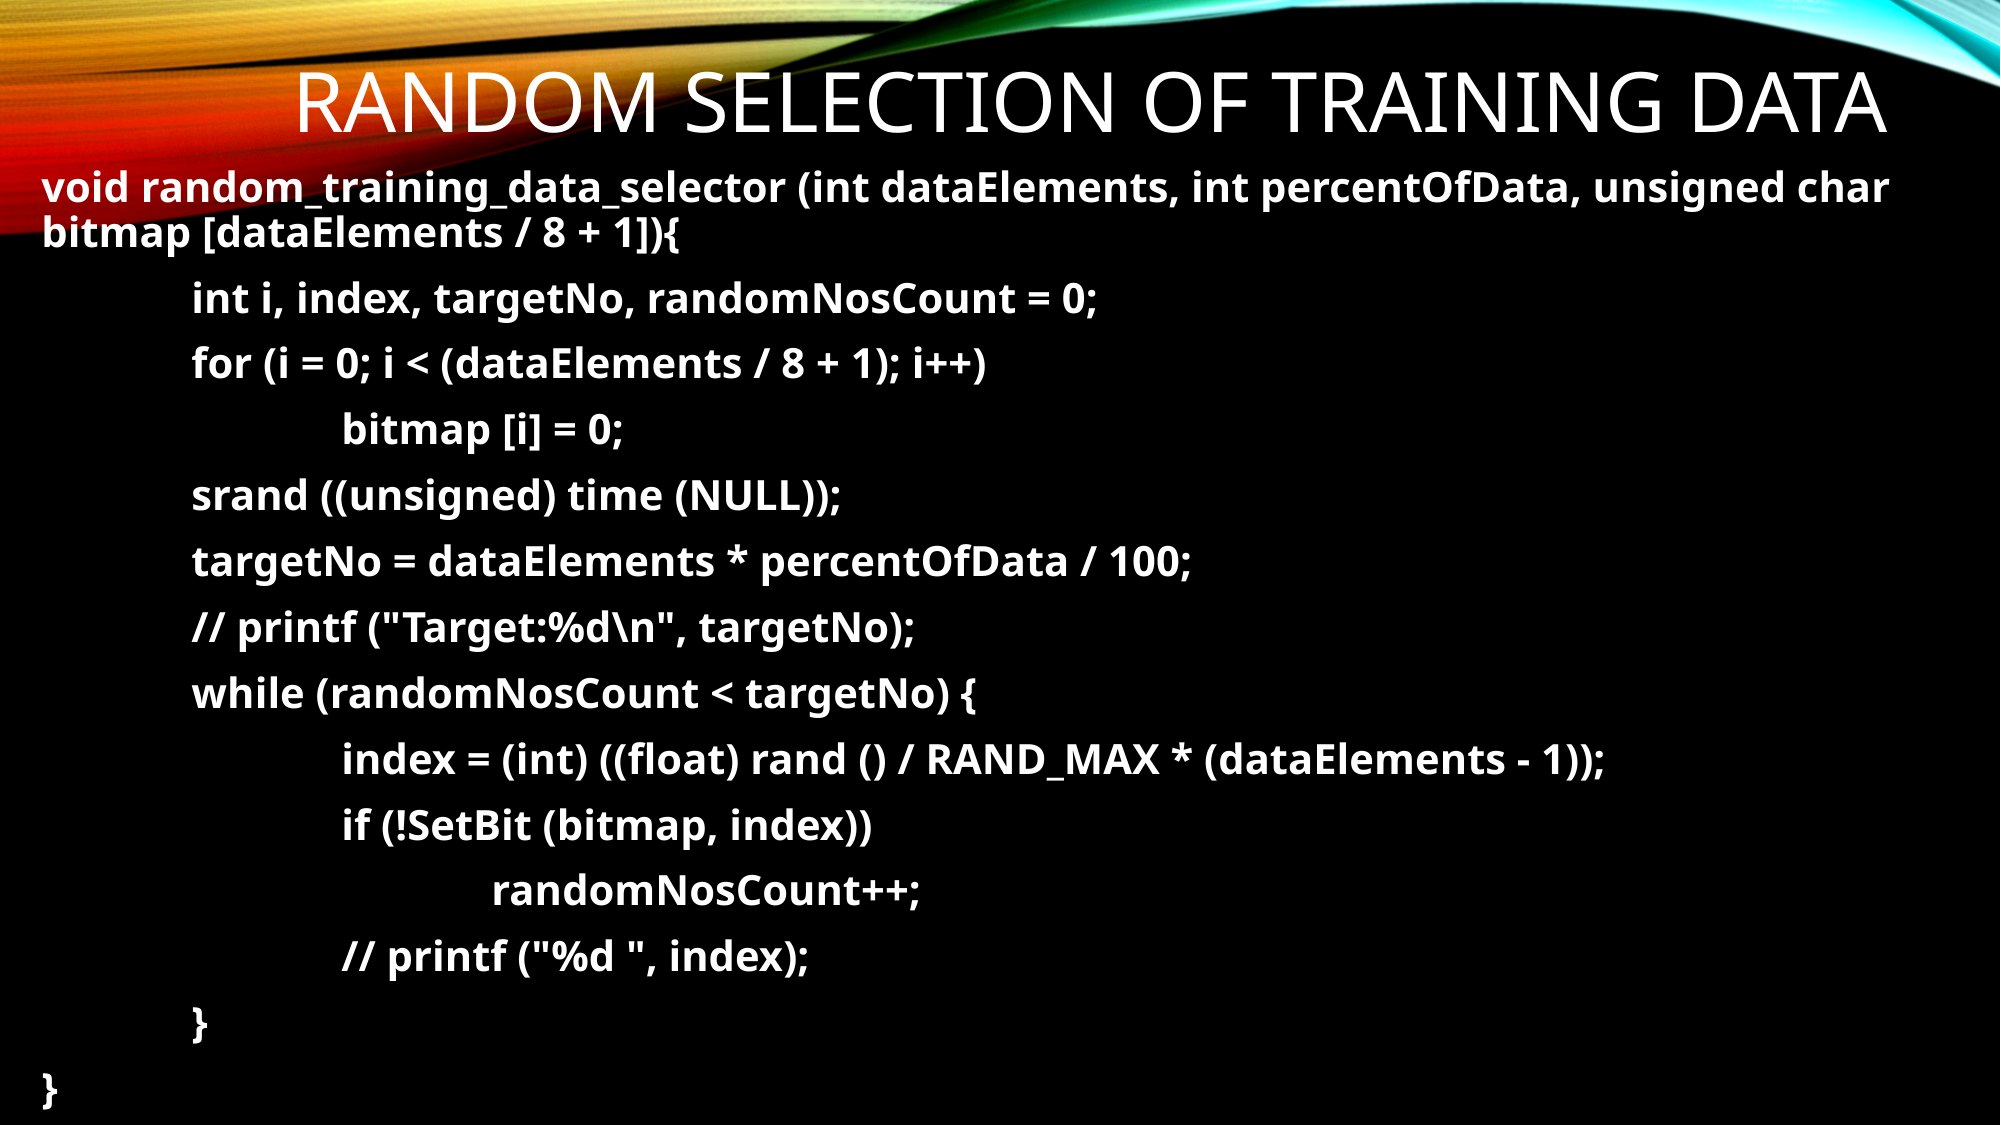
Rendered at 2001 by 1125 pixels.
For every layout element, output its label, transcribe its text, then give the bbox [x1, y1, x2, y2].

picture [0, 0, 258, 237]
list void random_training_data_selector (int dataElements, int percentOfData, unsigned char bitmap [dataElements / 8 + 1]){ int i, index, targetNo, randomNosCount = 0; for (i = 0; i < (dataElements / 8 + 1); i++) bitmap [i] = 0; srand ((unsigned) time (NULL)); targetNo = dataElements * percentOfData / 100; // printf ("Target:%d\n", targetNo); while (randomNosCount < targetNo) { index = (int) ((float) rand () / RAND_MAX * (dataElements - 1)); if (!SetBit (bitmap, index)) randomNosCount++; // printf ("%d ", index); } } [26, 158, 1974, 842]
title RANDOM selection of training data [258, 0, 1926, 158]
picture [1926, 0, 2000, 237]
